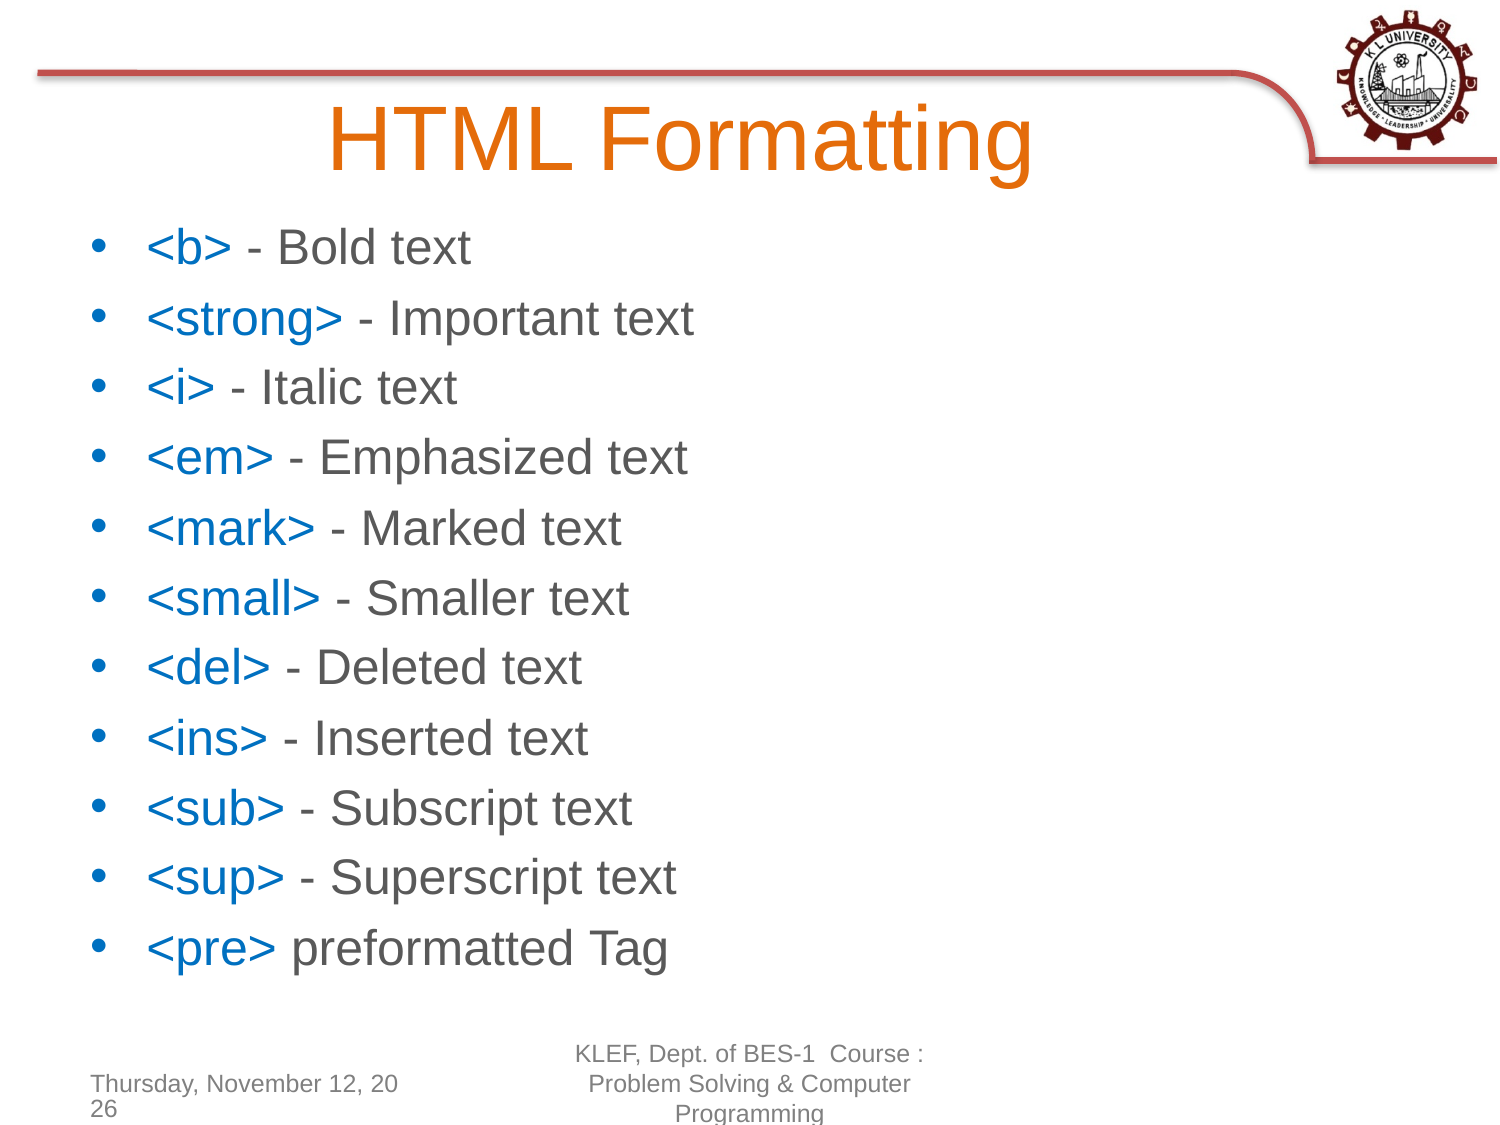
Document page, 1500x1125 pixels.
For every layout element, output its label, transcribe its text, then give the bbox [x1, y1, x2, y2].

title HTML Formatting [74, 79, 1288, 188]
picture [1333, 5, 1481, 154]
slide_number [75, 1052, 425, 1113]
footer KLEF, Dept. of BES-1 Course : Problem Solving & Computer Programming [512, 1052, 988, 1113]
list <b> - Bold text <strong> - Important text <i> - Italic text <em> - Emphasized text <mark> - Marked text <small> - Smaller text <del> - Deleted text <ins> - Inserted text <sub> - Subscript text <sup> - Superscript text <pre> preformatted Tag [74, 207, 1426, 1033]
